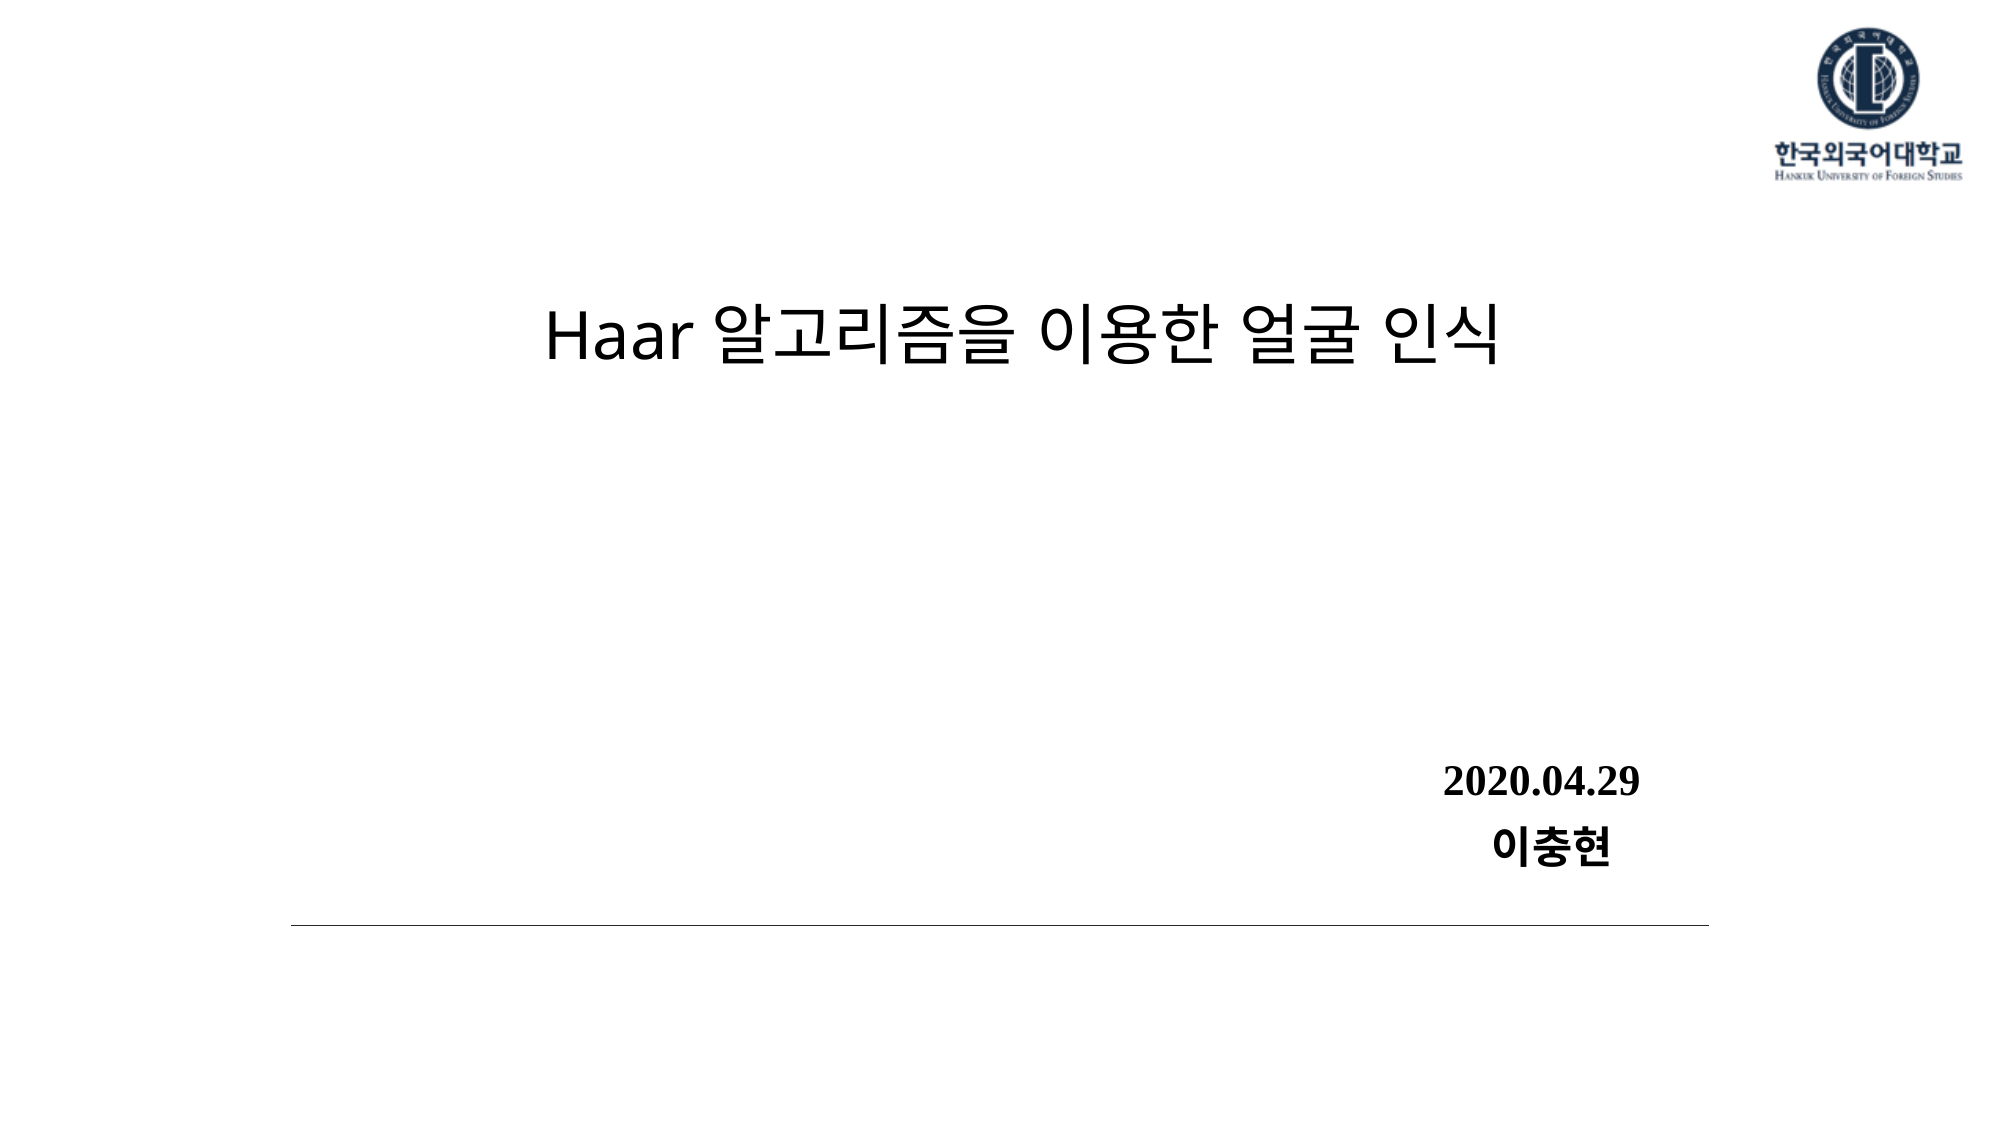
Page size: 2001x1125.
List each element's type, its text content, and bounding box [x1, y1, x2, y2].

picture [1763, 22, 1972, 192]
subtitle 2020.04.29 이충현 [1157, 608, 1927, 900]
title Haar알고리즘을 이용한 얼굴 인식 [494, 225, 1555, 450]
